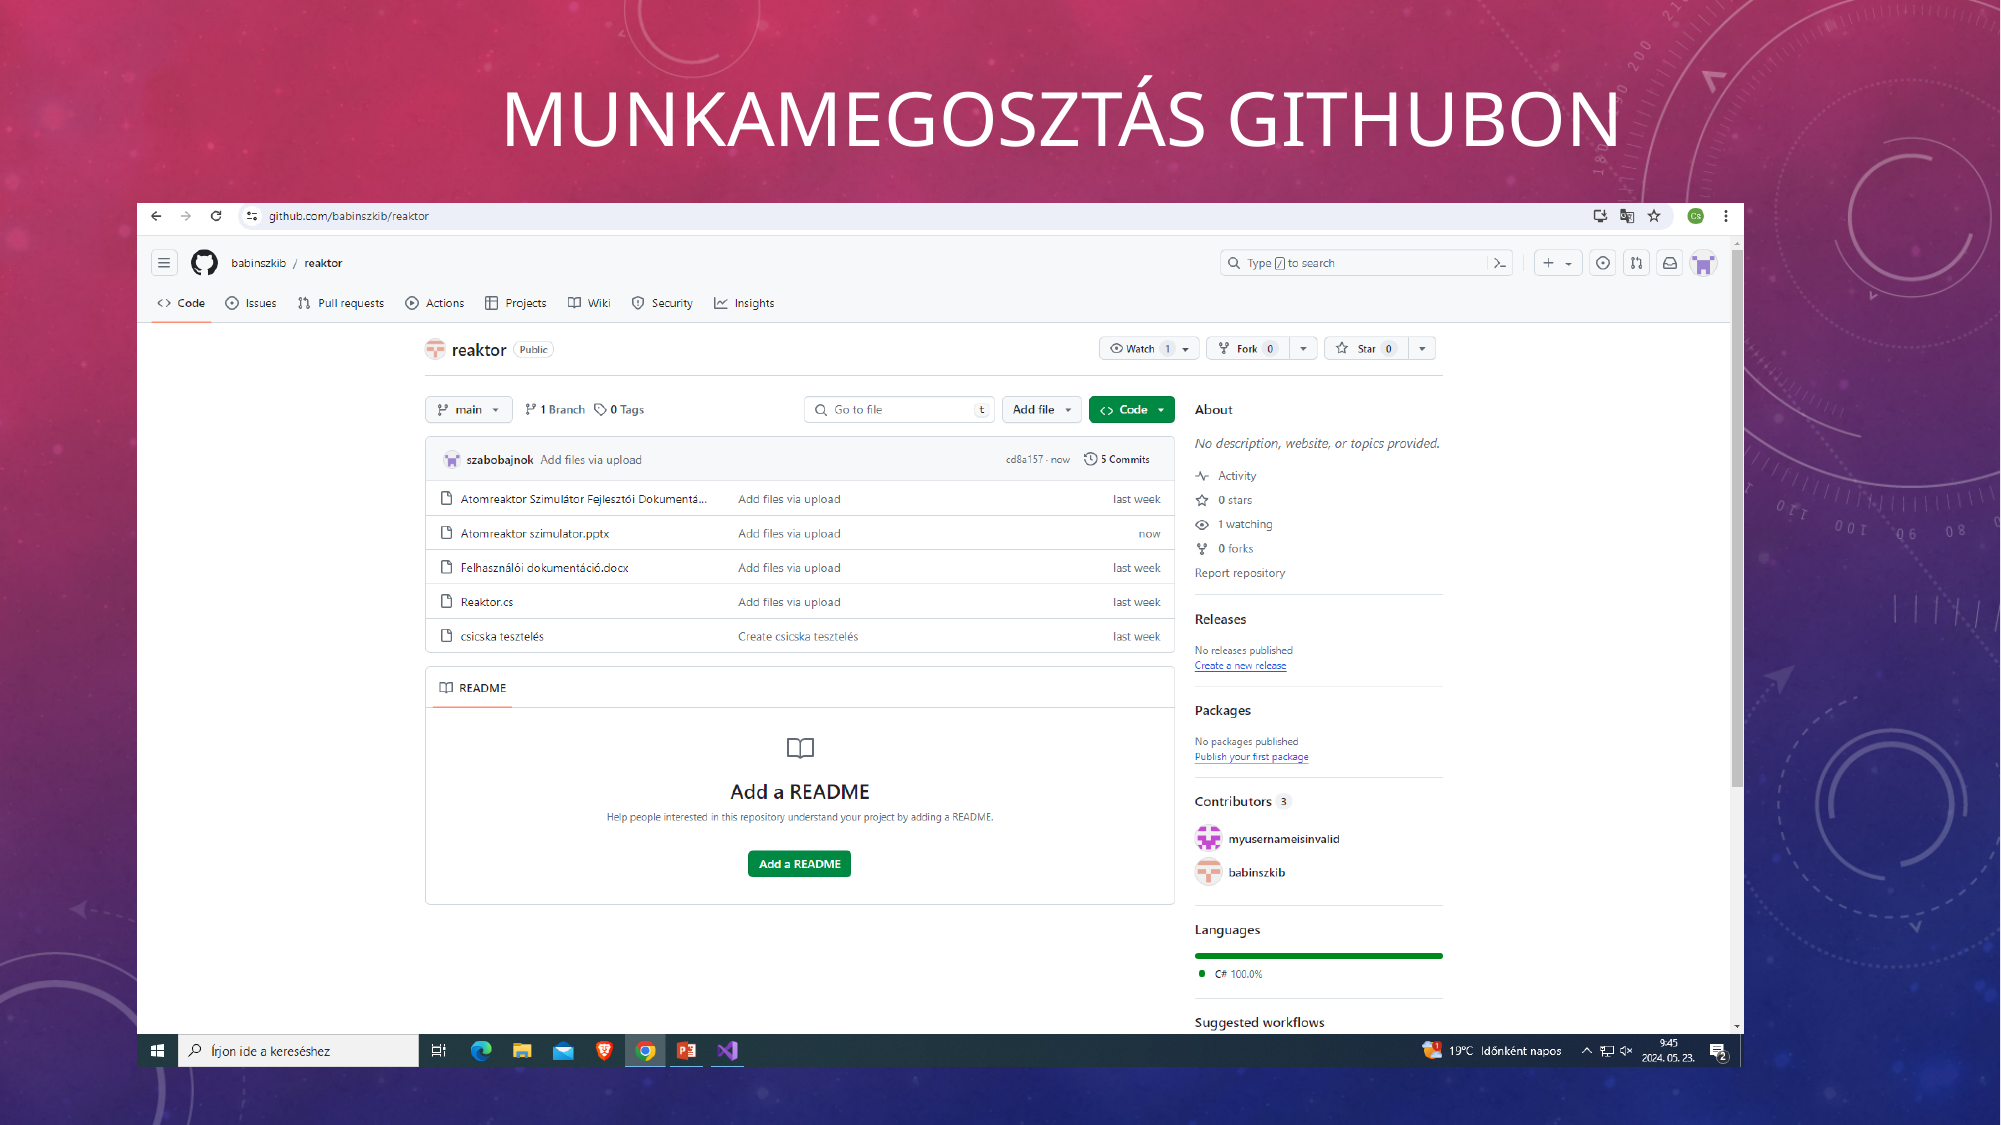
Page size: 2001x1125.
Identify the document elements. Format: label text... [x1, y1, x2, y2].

picture [0, 0, 2001, 1125]
title Munkamegosztás githubon [231, 0, 1894, 236]
